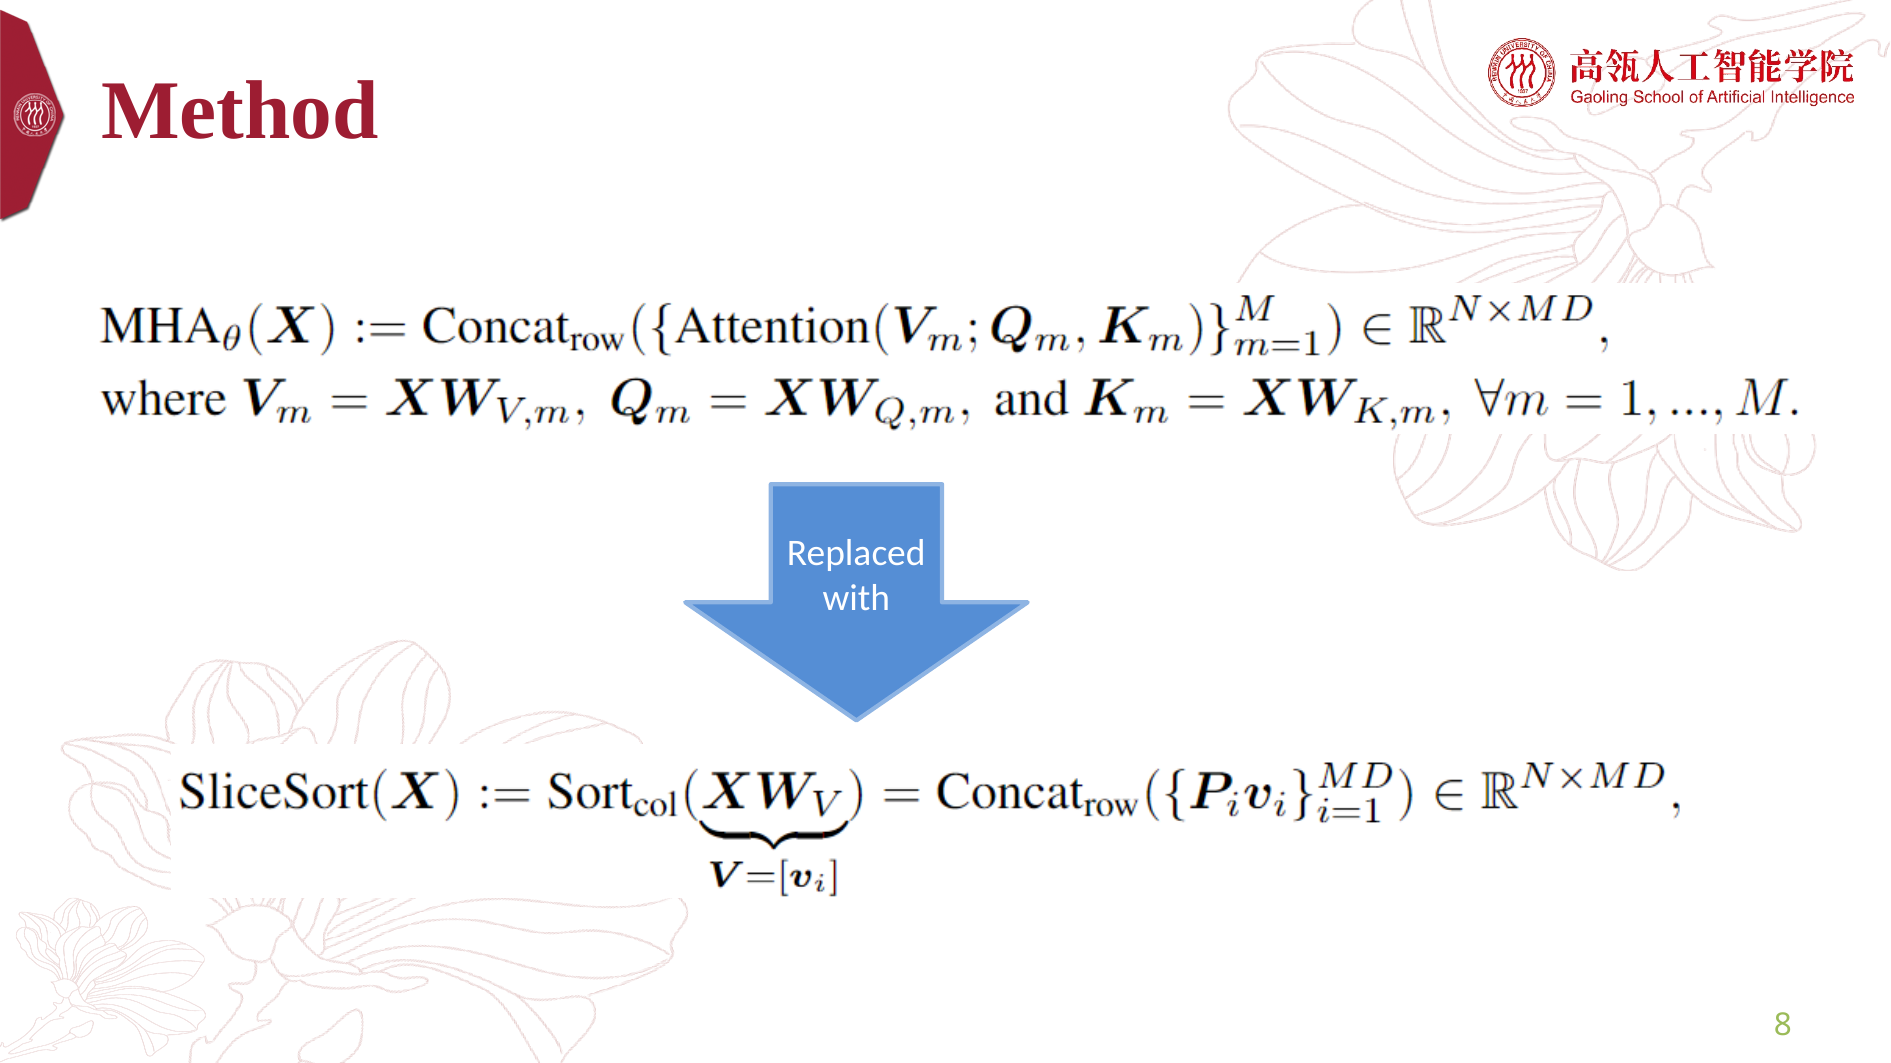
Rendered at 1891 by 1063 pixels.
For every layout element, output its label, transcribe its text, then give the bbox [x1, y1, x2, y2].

picture [171, 743, 1719, 898]
text_box Replaced with [683, 482, 1030, 723]
title Method [82, 45, 1536, 166]
picture [0, 0, 69, 237]
picture [1488, 38, 1854, 107]
picture [94, 283, 1830, 434]
